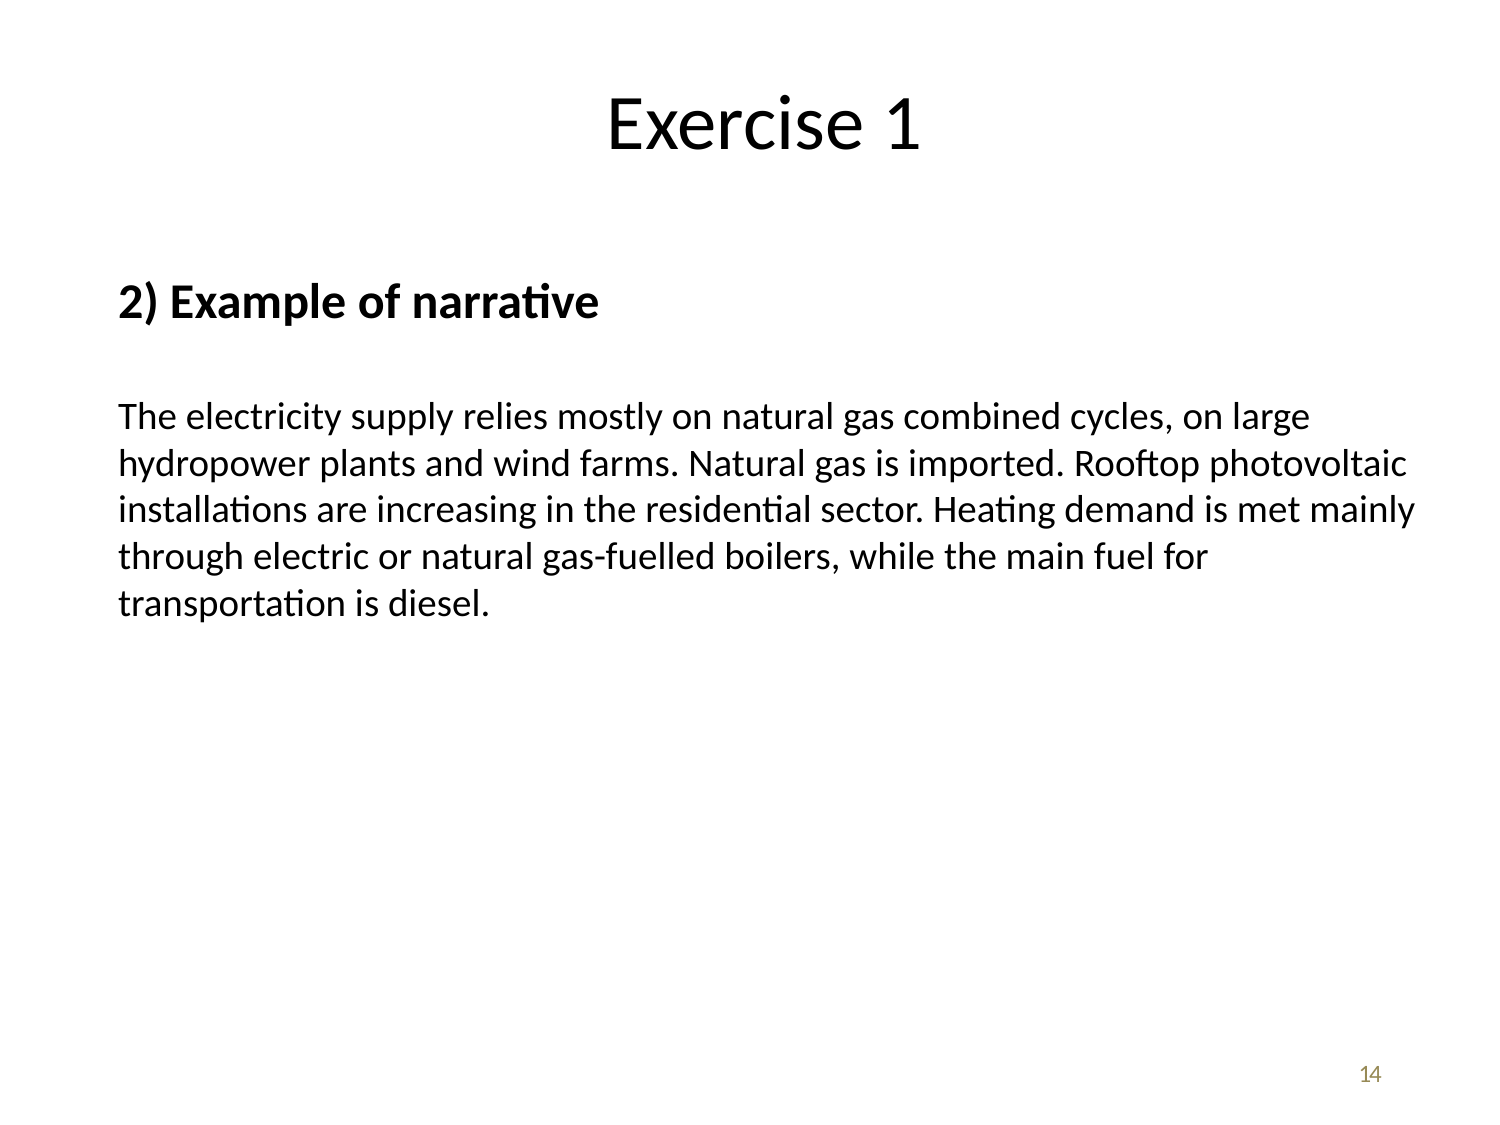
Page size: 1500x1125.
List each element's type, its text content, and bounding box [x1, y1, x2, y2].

title Exercise 1 [185, 62, 1345, 173]
list 2) Example of narrative The electricity supply relies mostly on natural gas combined cycles, on large hydropower plants and wind farms. Natural gas is imported. Rooftop photovoltaic installations are increasing in the residential sector. Heating demand is met mainly through electric or natural gas-fuelled boilers, while the main fuel for transportation is diesel. [103, 260, 1445, 986]
slide_number 14 [1059, 1042, 1397, 1103]
